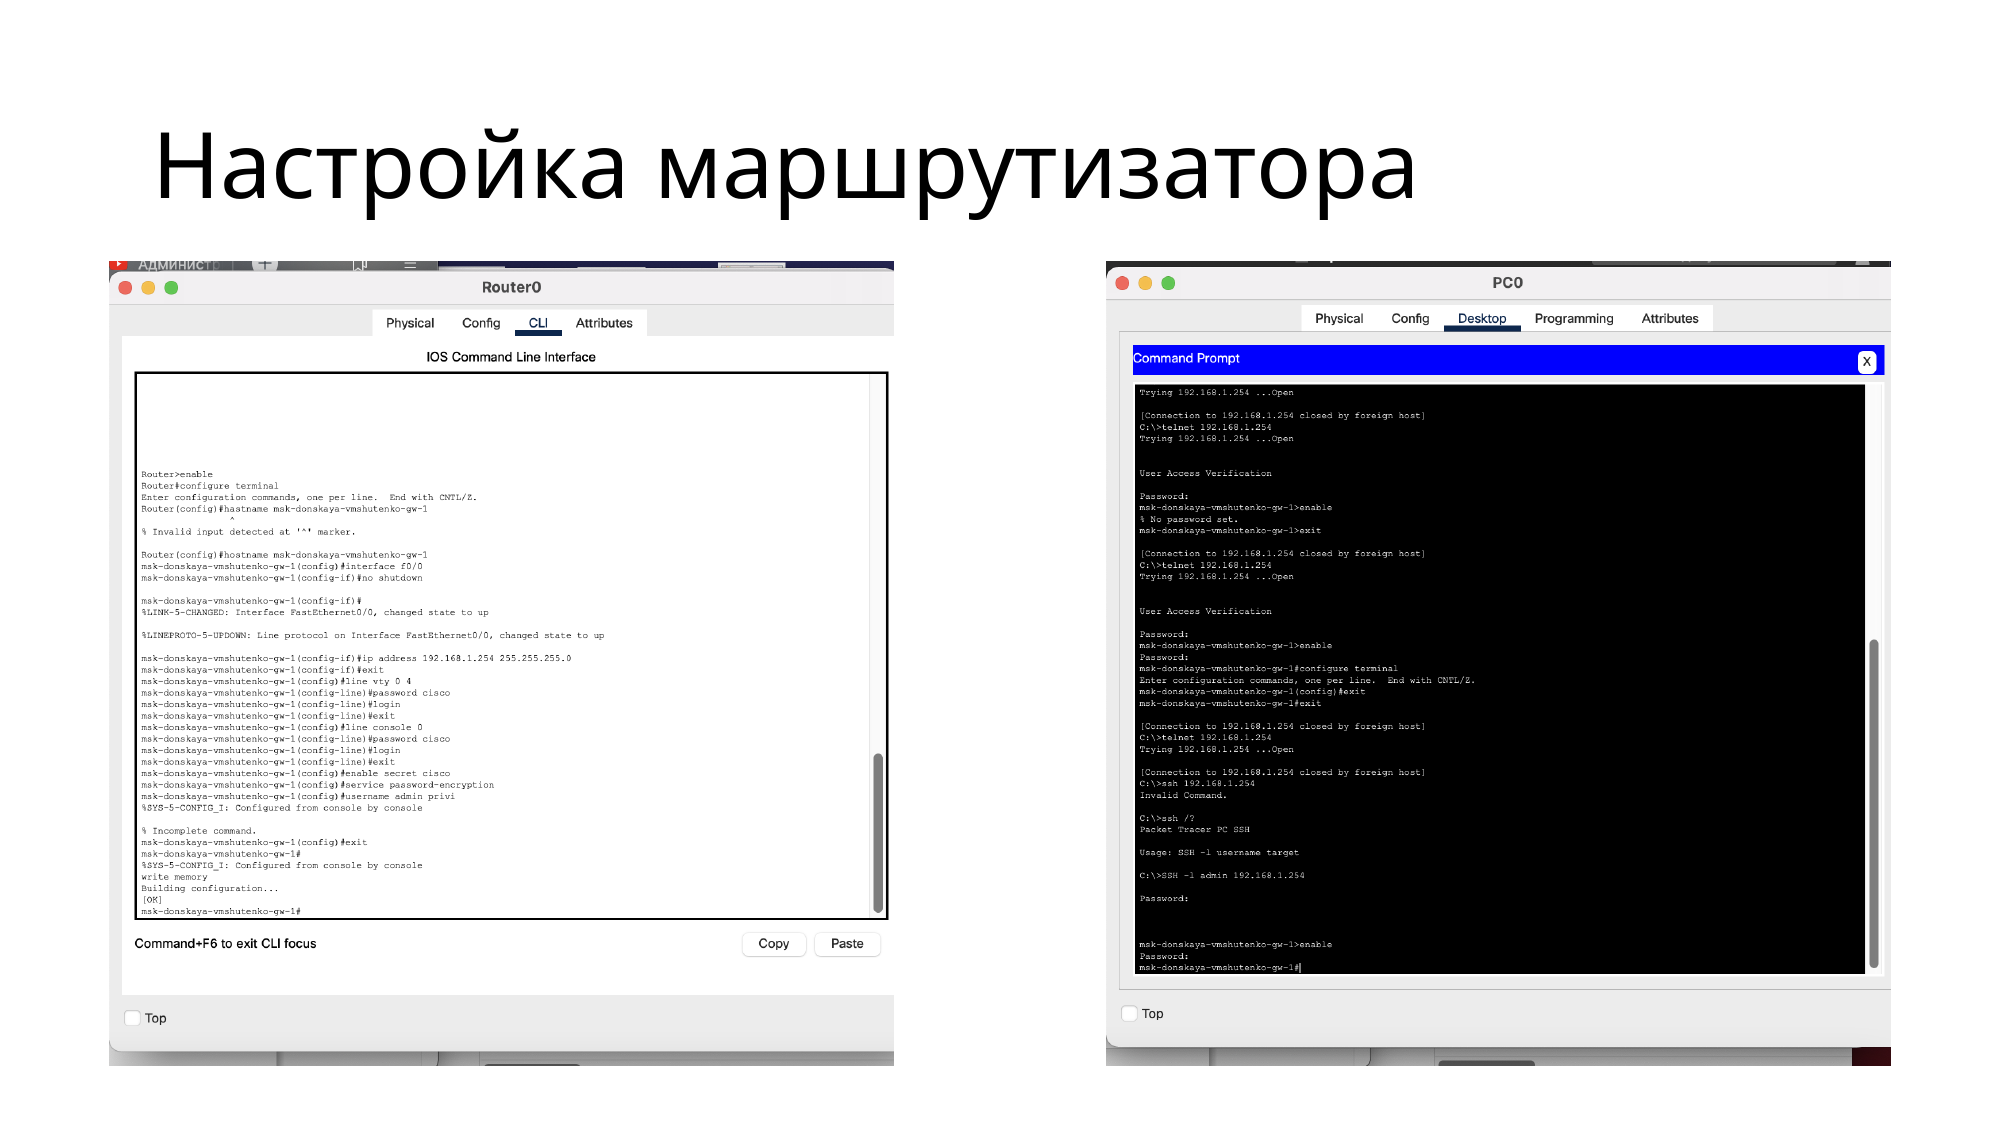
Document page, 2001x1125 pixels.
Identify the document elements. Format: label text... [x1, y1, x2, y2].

title Настройка маршрутизатора [137, 59, 1863, 278]
picture [109, 261, 894, 1066]
picture [1106, 261, 1891, 1066]
